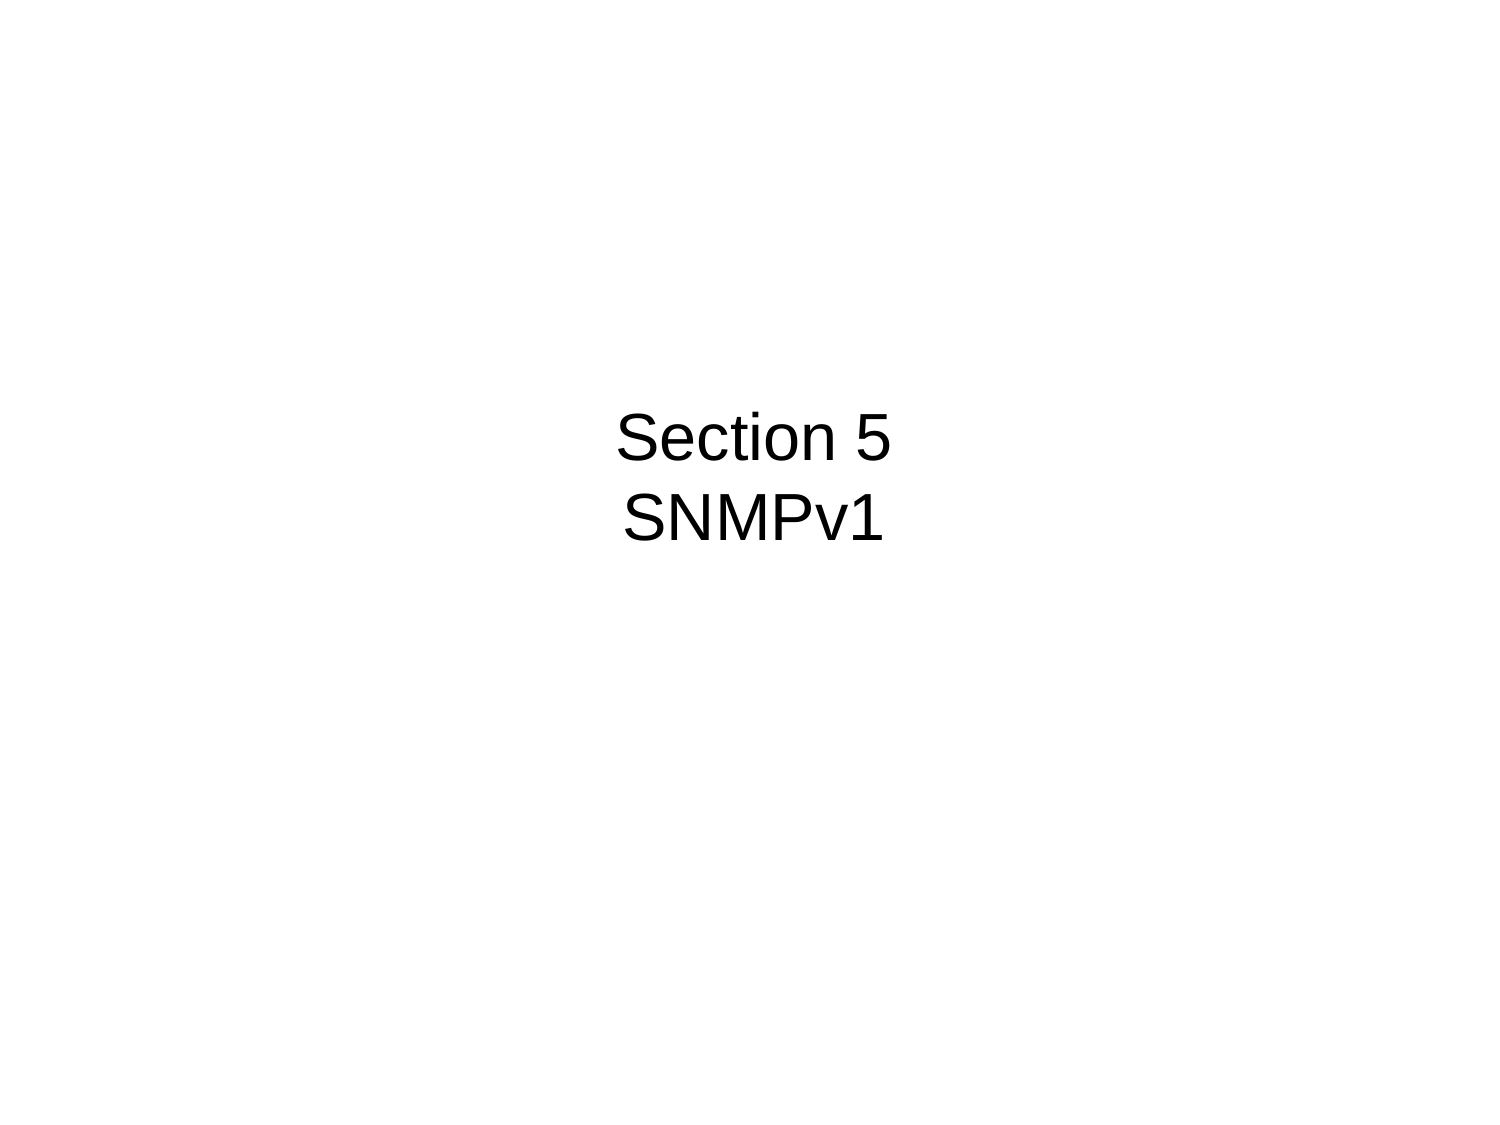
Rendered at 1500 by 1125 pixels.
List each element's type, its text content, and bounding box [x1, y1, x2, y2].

text_box Section 5 SNMPv1 [79, 387, 1430, 561]
